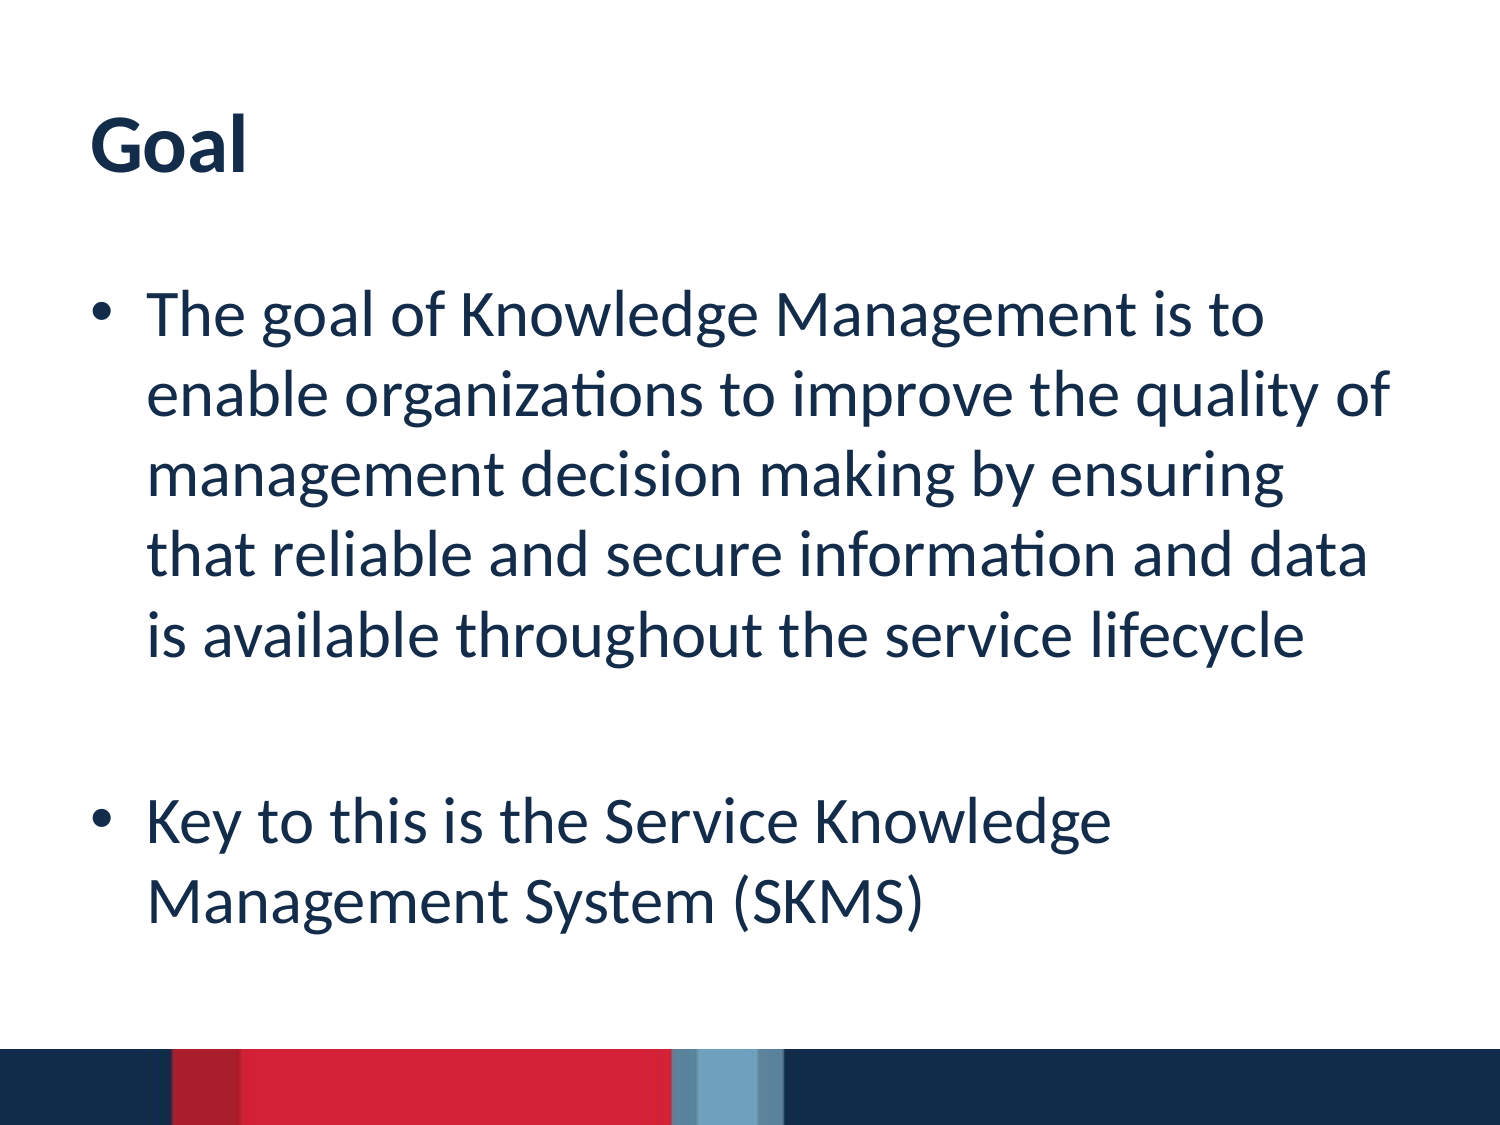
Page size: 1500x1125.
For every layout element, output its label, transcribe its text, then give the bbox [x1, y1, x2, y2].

picture [0, 1049, 1500, 1125]
title Goal [75, 45, 1425, 233]
list The goal of Knowledge Management is to enable organizations to improve the quality of management decision making by ensuring that reliable and secure information and data is available throughout the service lifecycle Key to this is the Service Knowledge Management System (SKMS) [75, 262, 1425, 975]
